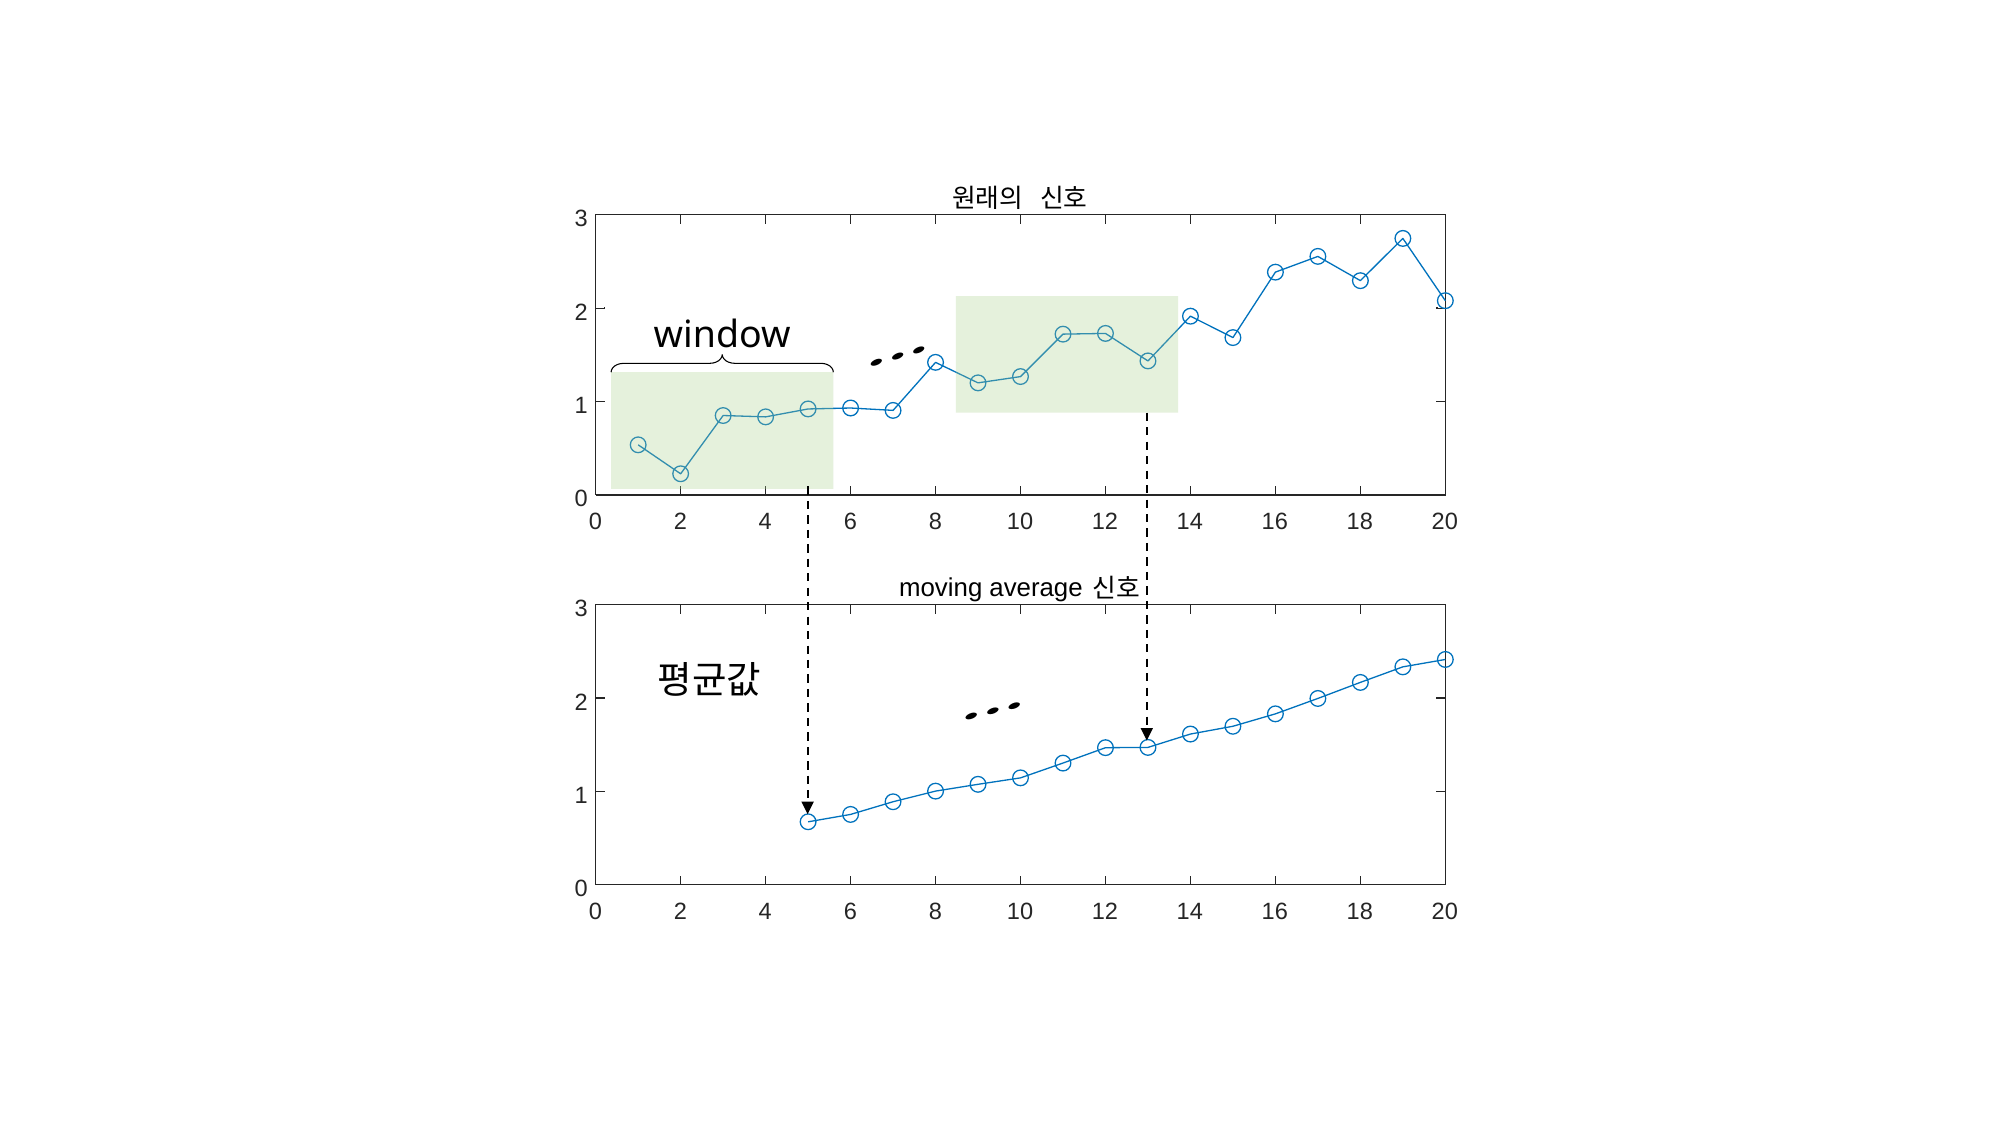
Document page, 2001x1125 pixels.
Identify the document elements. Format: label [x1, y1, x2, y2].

picture [452, 152, 1548, 973]
